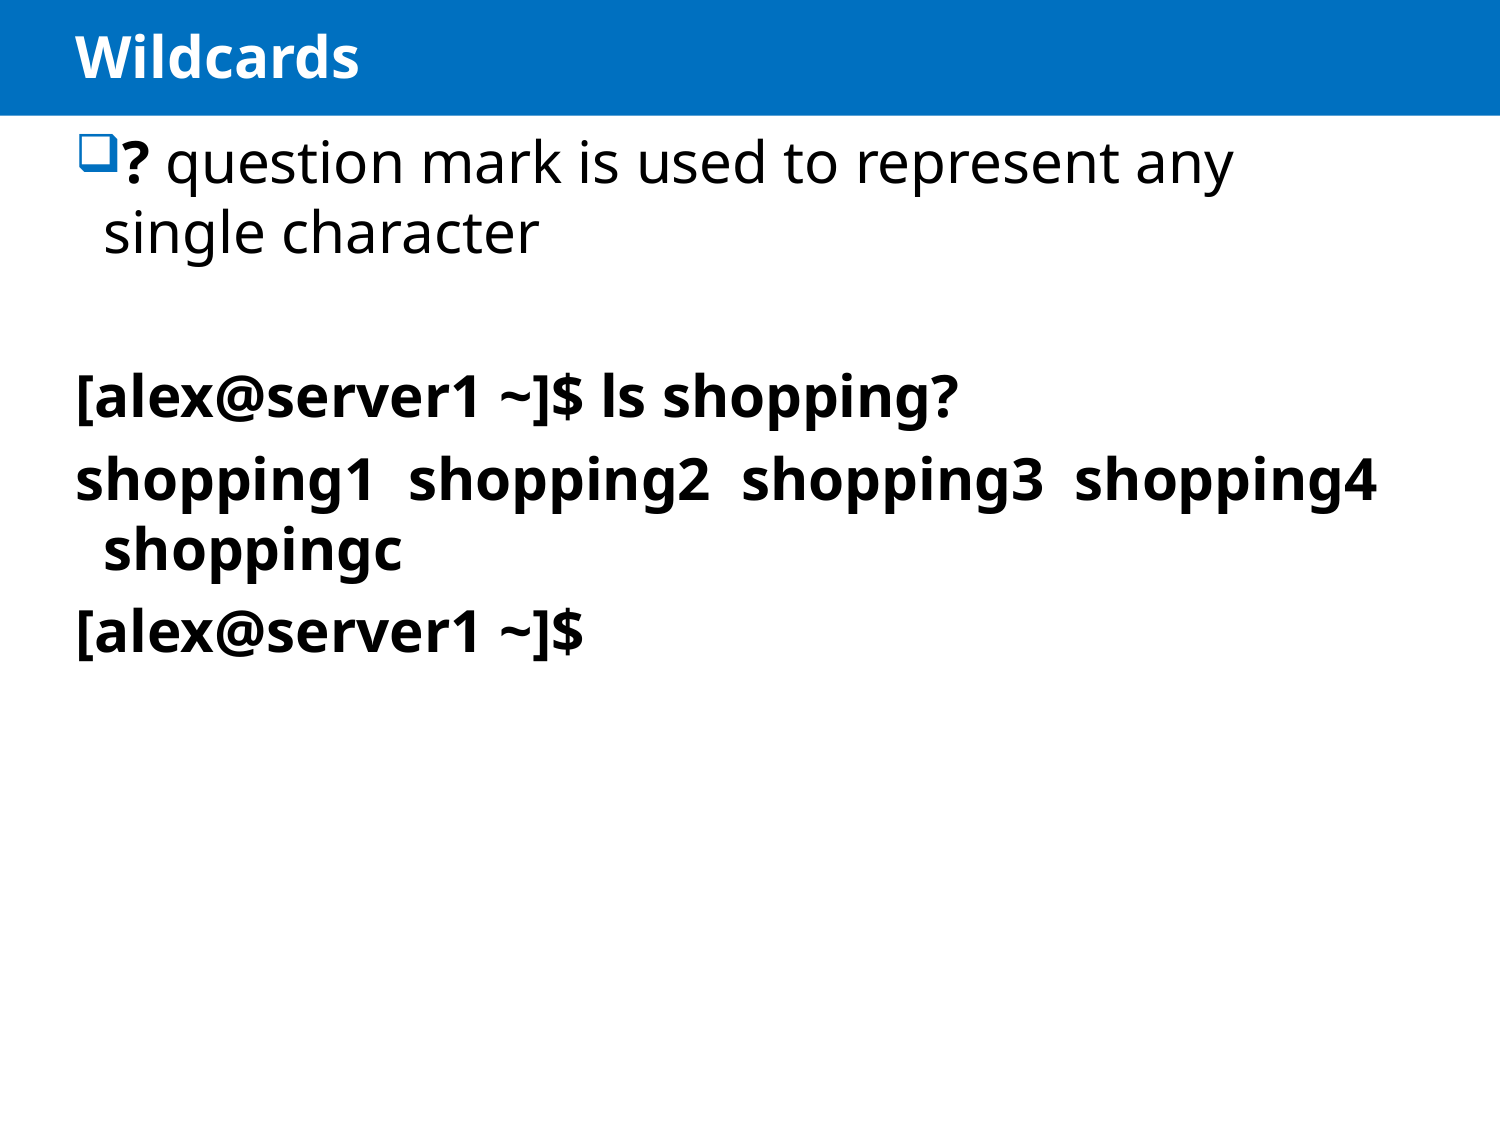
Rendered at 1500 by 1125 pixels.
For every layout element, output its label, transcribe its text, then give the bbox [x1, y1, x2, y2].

title Wildcards [75, 0, 1351, 122]
list ? question mark is used to represent any single character [alex@server1 ~]$ ls shopping? shopping1 shopping2 shopping3 shopping4 shoppingc [alex@server1 ~]$ [75, 125, 1407, 1012]
